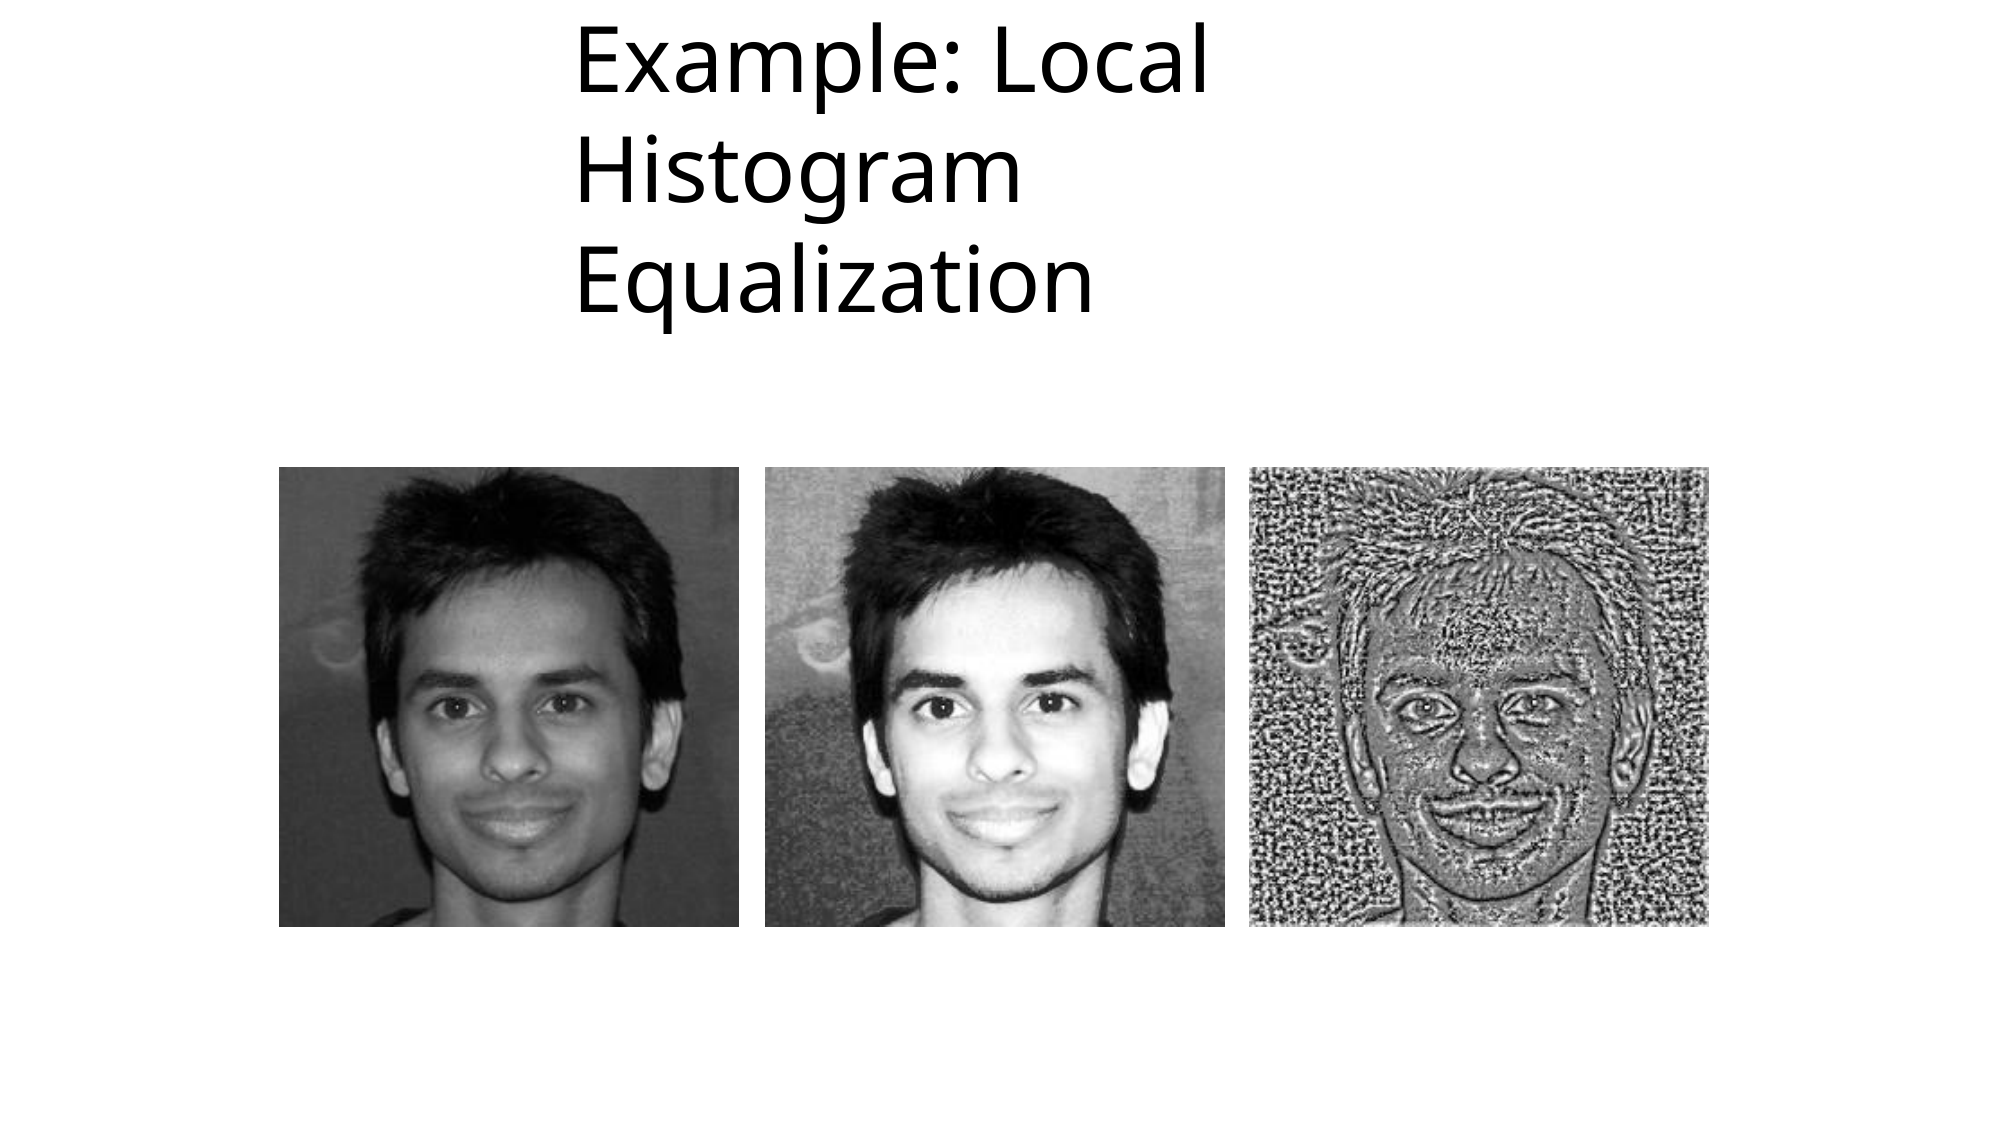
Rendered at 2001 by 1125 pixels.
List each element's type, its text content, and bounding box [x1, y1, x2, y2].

picture [279, 467, 739, 927]
picture [765, 467, 1225, 927]
title Example: Local Histogram Equalization [570, 0, 1418, 332]
picture [1249, 467, 1709, 927]
